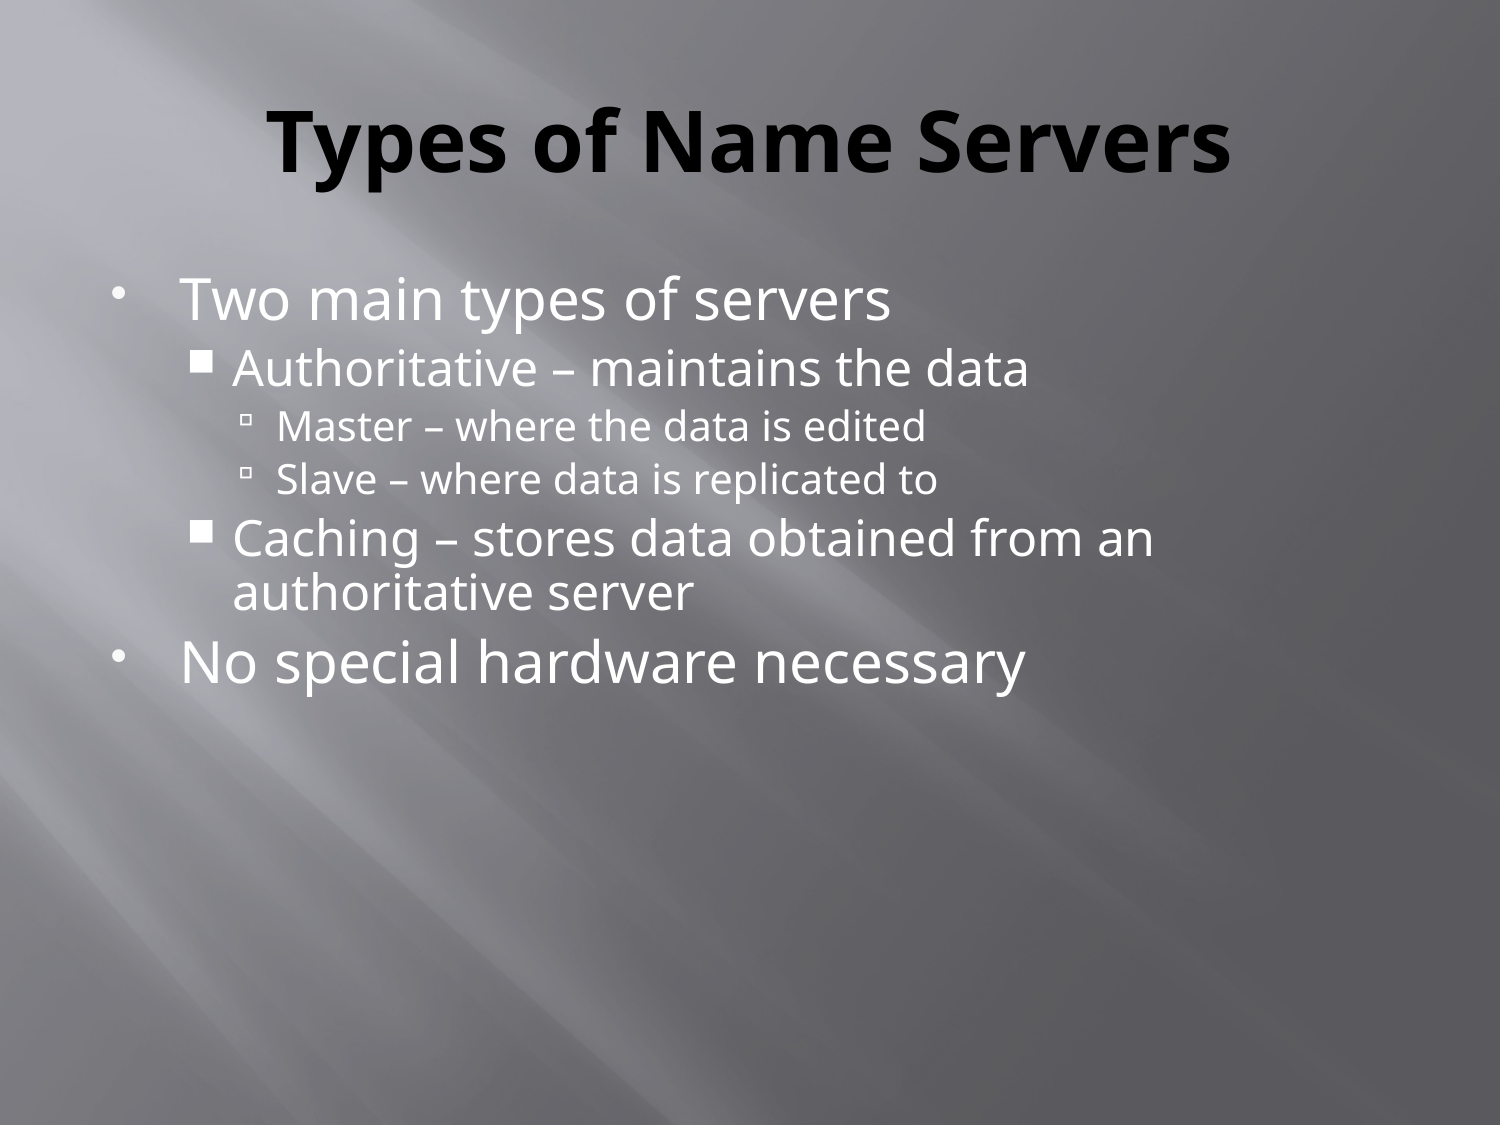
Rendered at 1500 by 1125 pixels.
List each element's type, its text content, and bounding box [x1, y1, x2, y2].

title Types of Name Servers [75, 45, 1425, 233]
list Two main types of servers Authoritative – maintains the data Master – where the data is edited Slave – where data is replicated to Caching – stores data obtained from an authoritative server No special hardware necessary [75, 262, 1425, 1035]
